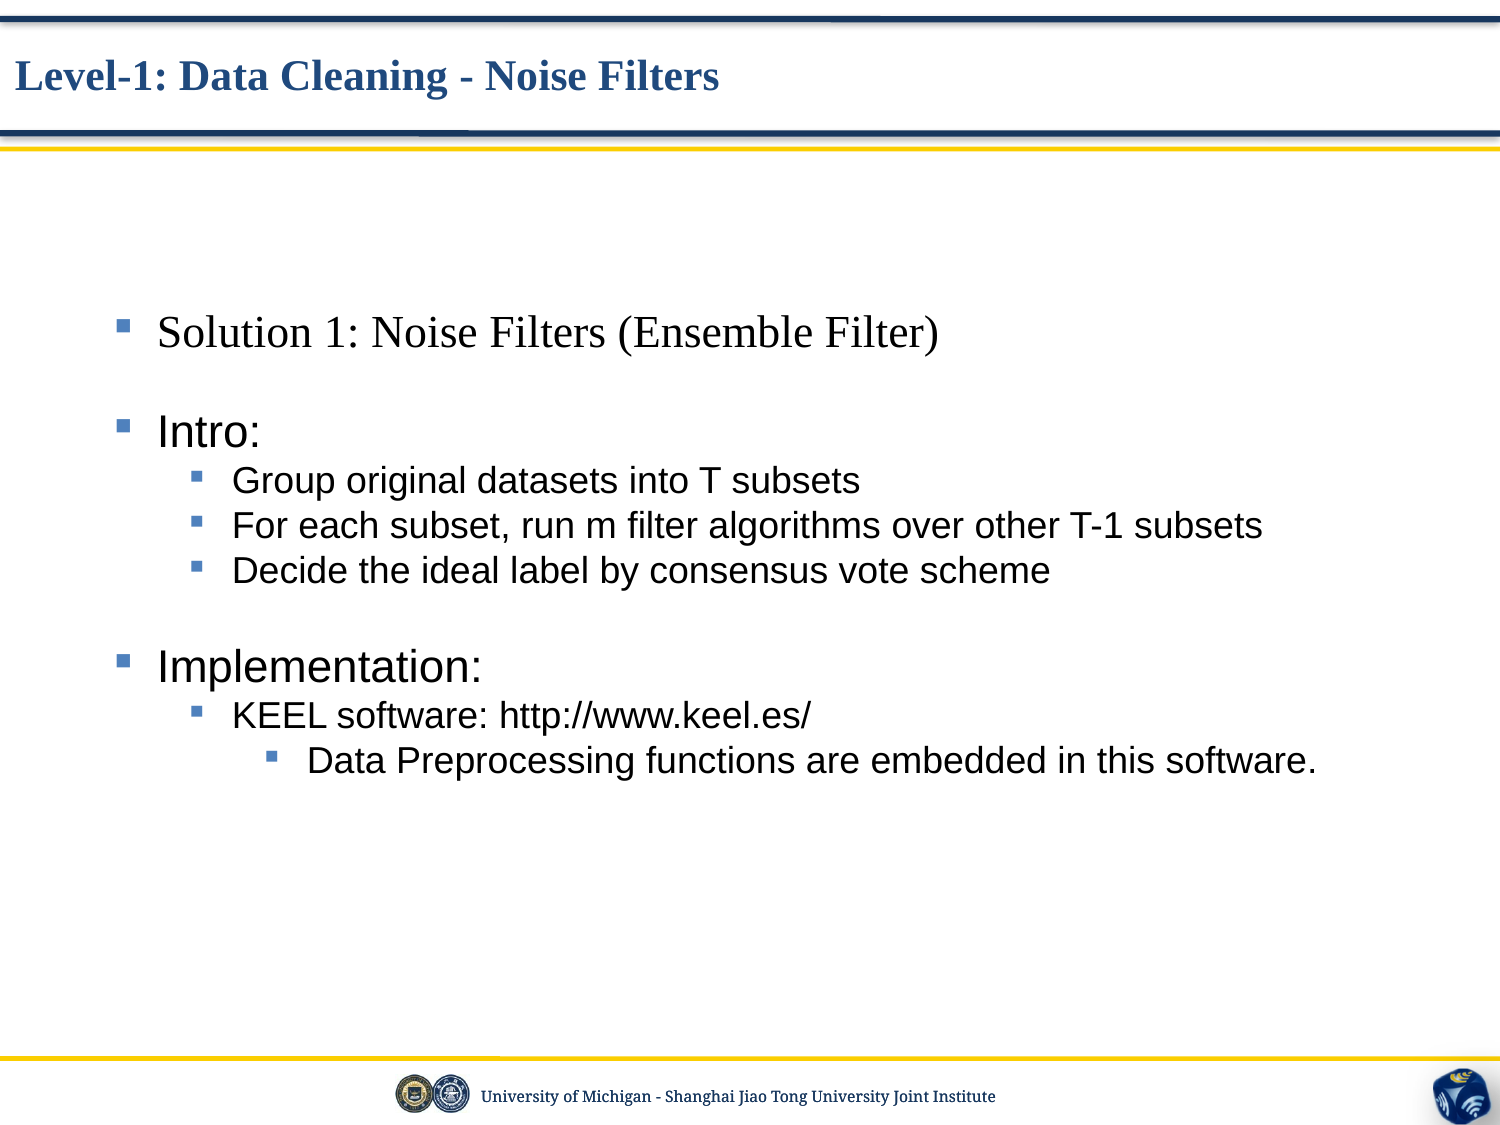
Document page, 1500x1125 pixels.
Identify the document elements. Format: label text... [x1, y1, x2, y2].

text_box Level-1: Data Cleaning - Noise Filters [0, 21, 1500, 126]
picture [395, 1074, 470, 1113]
picture [1423, 1058, 1494, 1125]
text_box Solution 1: Noise Filters (Ensemble Filter) Intro: Group original datasets into T subsets For each subset, run m filter algorithms over other T-1 subsets Decide the ideal label by consensus vote scheme Implementation: KEEL software: http://www.keel.es/ Data Preprocessing functions are embedded in this software. [99, 294, 1500, 844]
